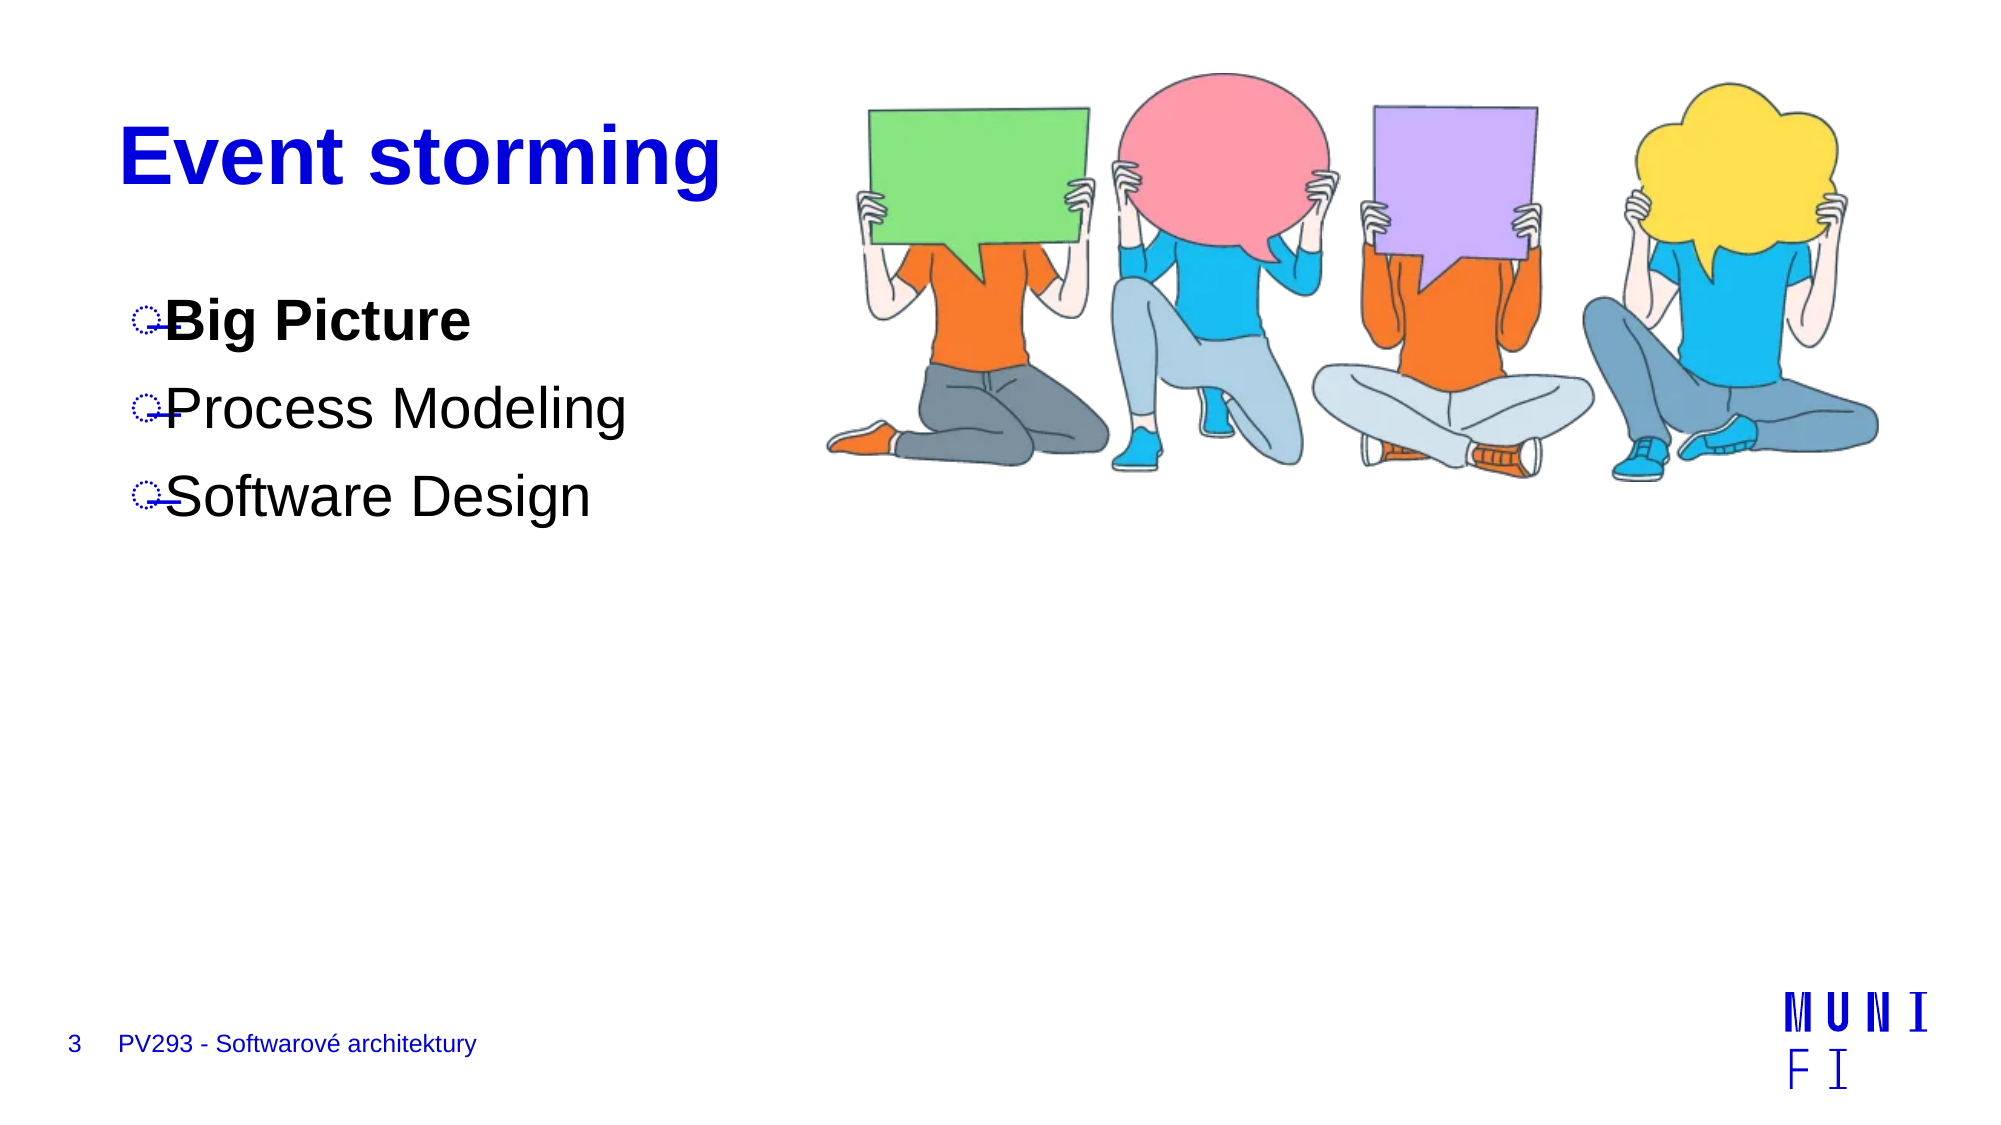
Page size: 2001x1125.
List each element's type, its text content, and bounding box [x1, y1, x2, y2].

picture [800, 73, 1905, 482]
footer PV293 - Softwarové architektury [118, 1021, 1418, 1063]
title Event storming [118, 118, 795, 193]
slide_number 3 [67, 1021, 110, 1063]
list Big Picture Process Modeling Software Design [118, 277, 1883, 957]
